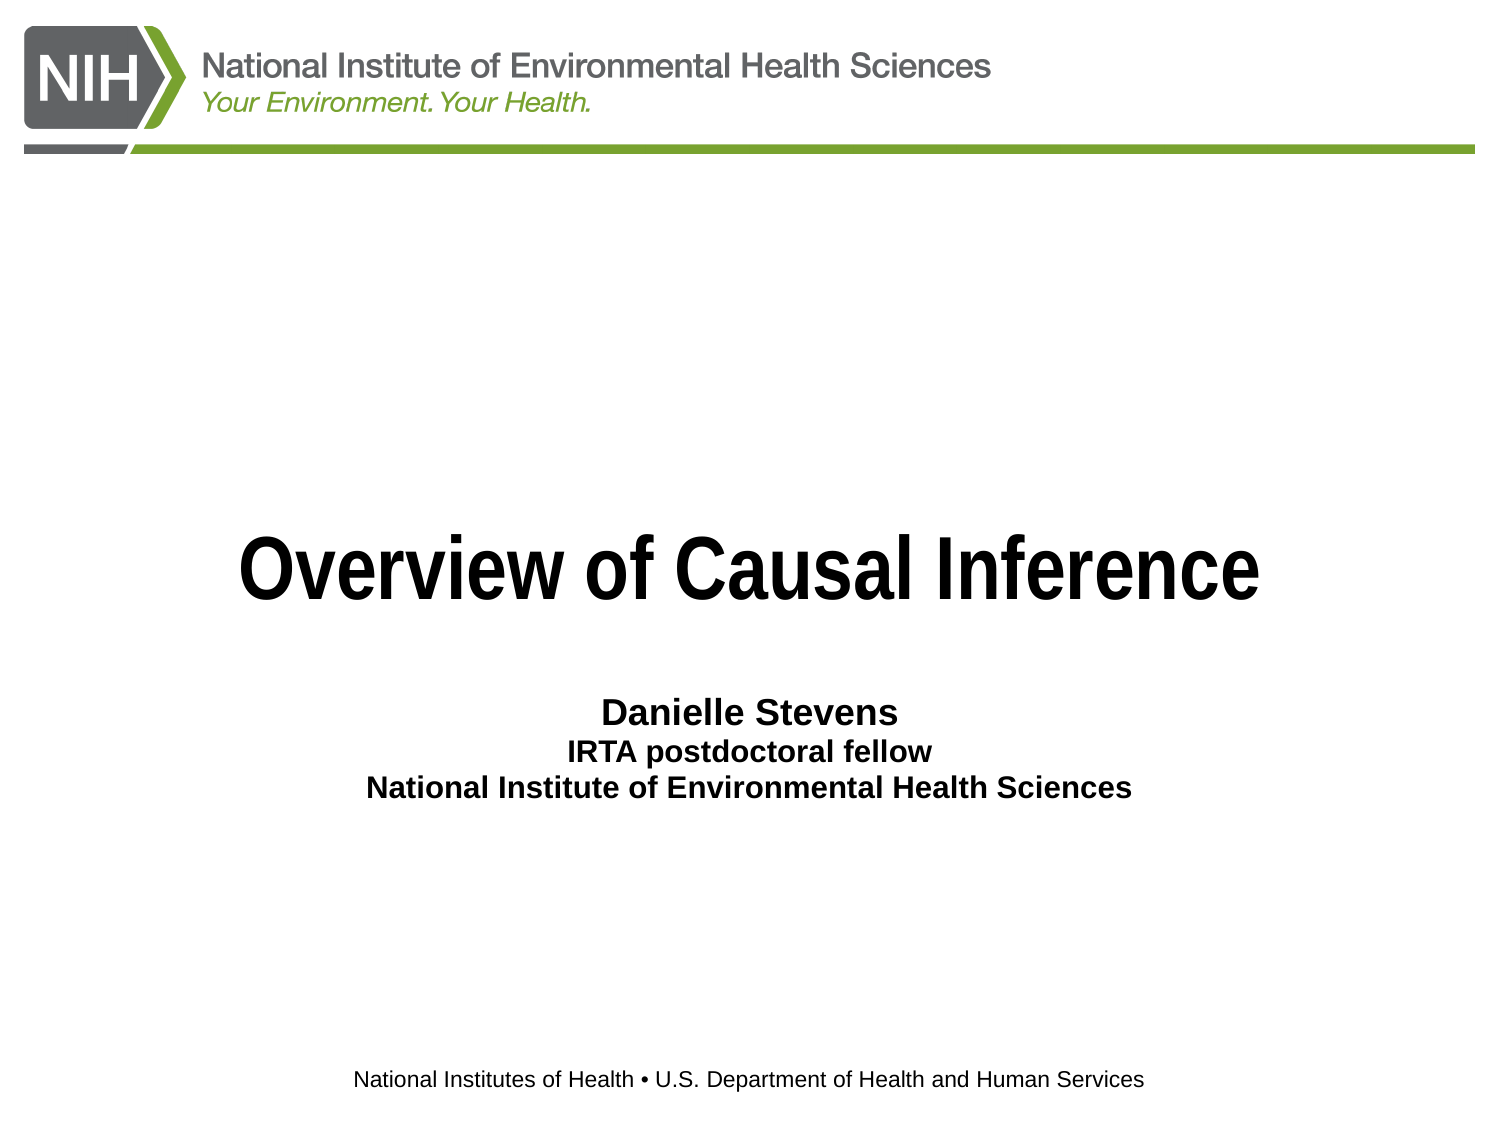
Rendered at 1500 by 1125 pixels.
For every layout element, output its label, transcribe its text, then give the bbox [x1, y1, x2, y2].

picture [24, 26, 1475, 154]
subtitle Danielle Stevens IRTA postdoctoral fellow National Institute of Environmental Health Sciences [219, 683, 1281, 866]
title Overview of Causal Inference [41, 259, 1458, 626]
